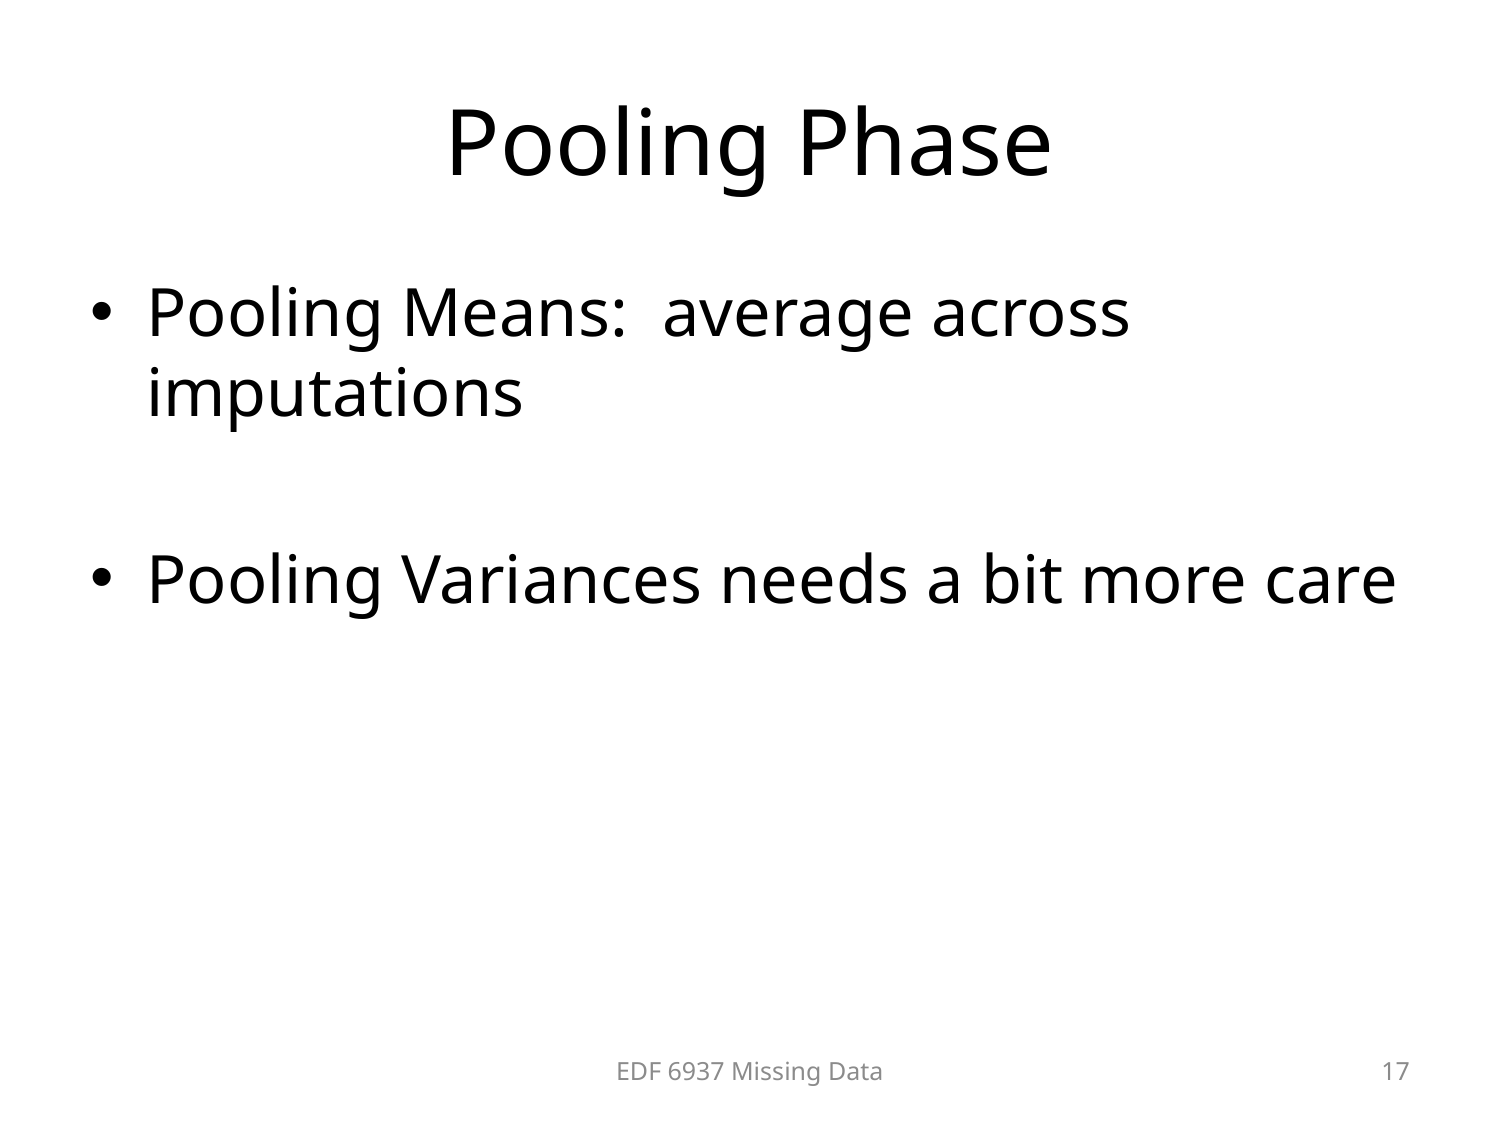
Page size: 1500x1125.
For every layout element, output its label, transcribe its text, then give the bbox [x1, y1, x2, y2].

slide_number 17 [1074, 1042, 1425, 1103]
footer EDF 6937 Missing Data [512, 1042, 988, 1103]
title Pooling Phase [75, 45, 1425, 233]
